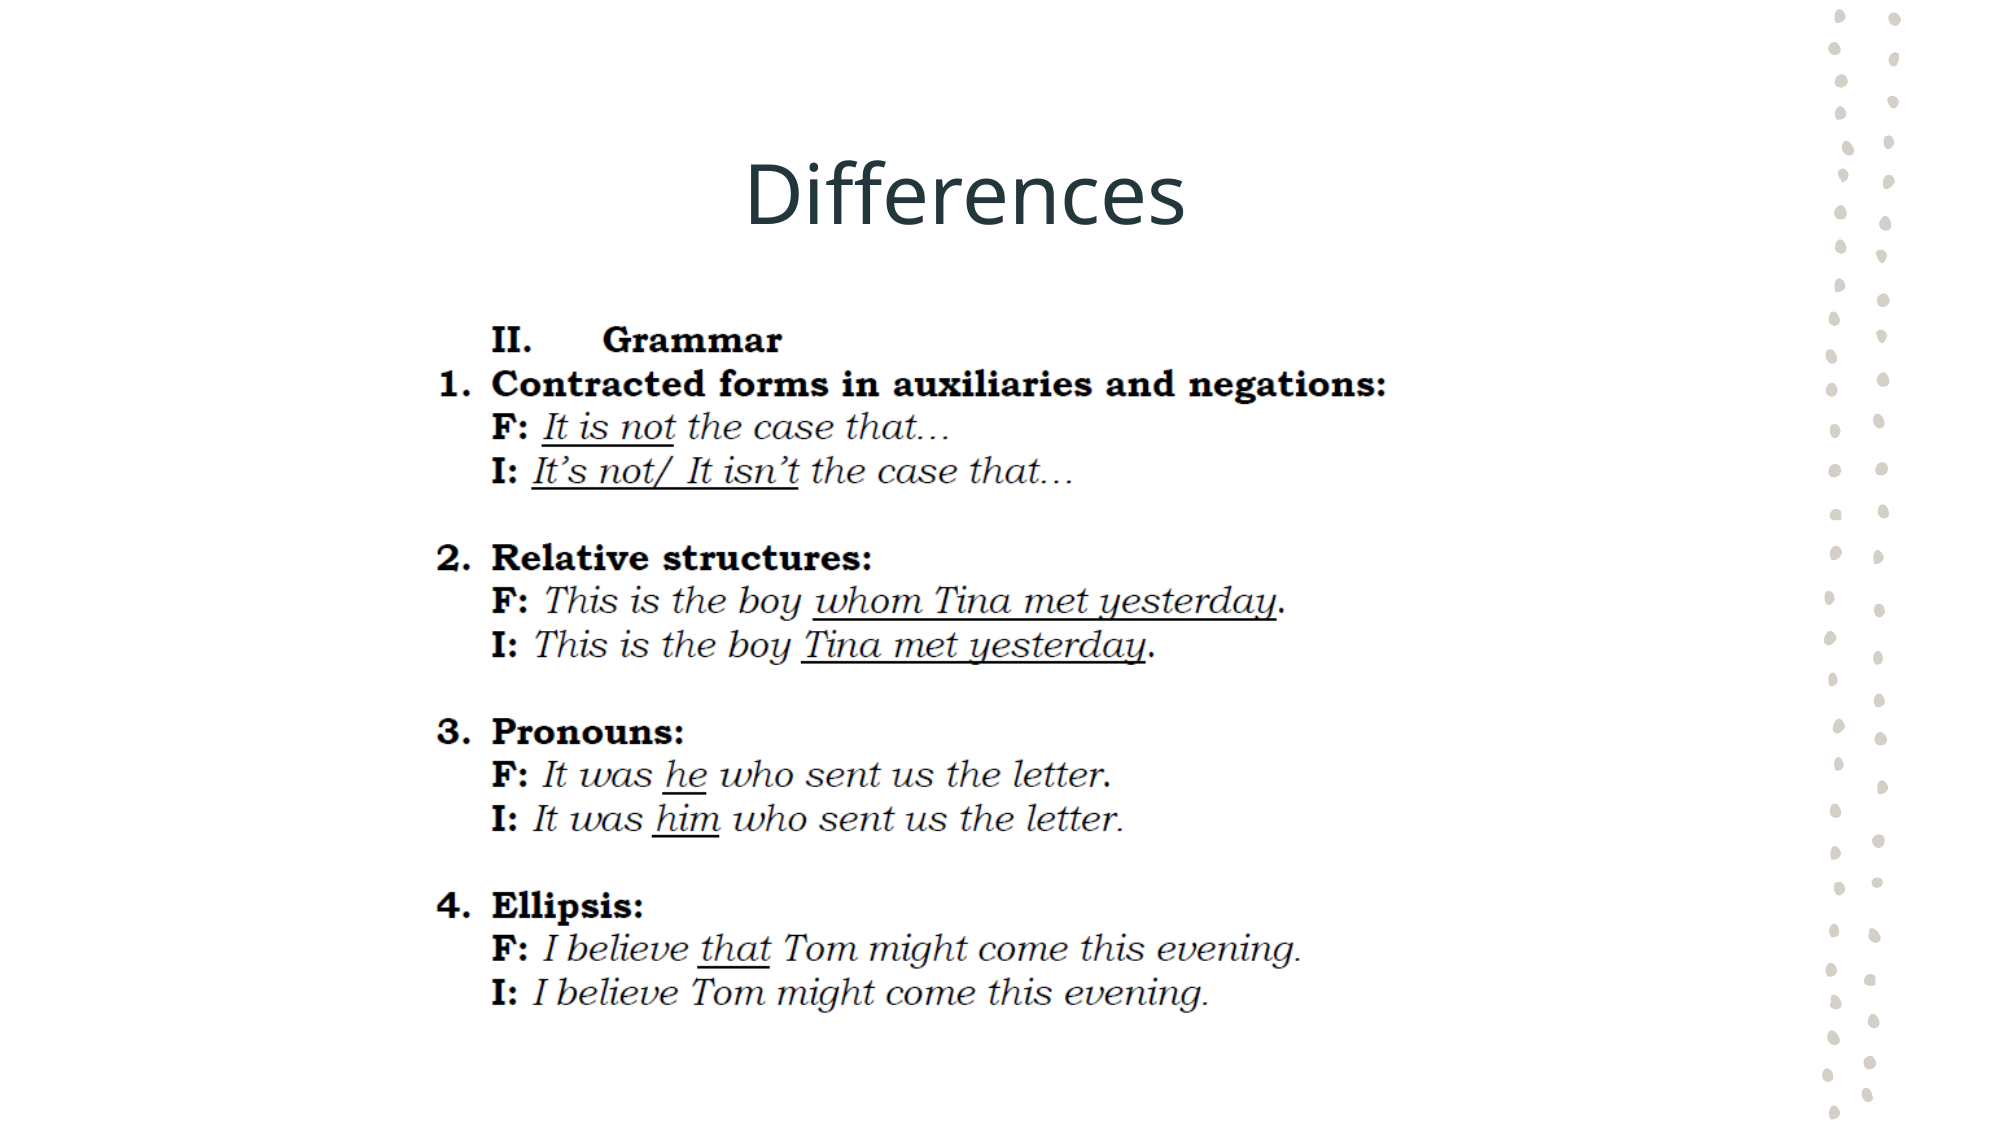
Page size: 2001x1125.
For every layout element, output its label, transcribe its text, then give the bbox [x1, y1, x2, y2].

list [394, 290, 1606, 1044]
title Differences [175, 82, 1756, 300]
